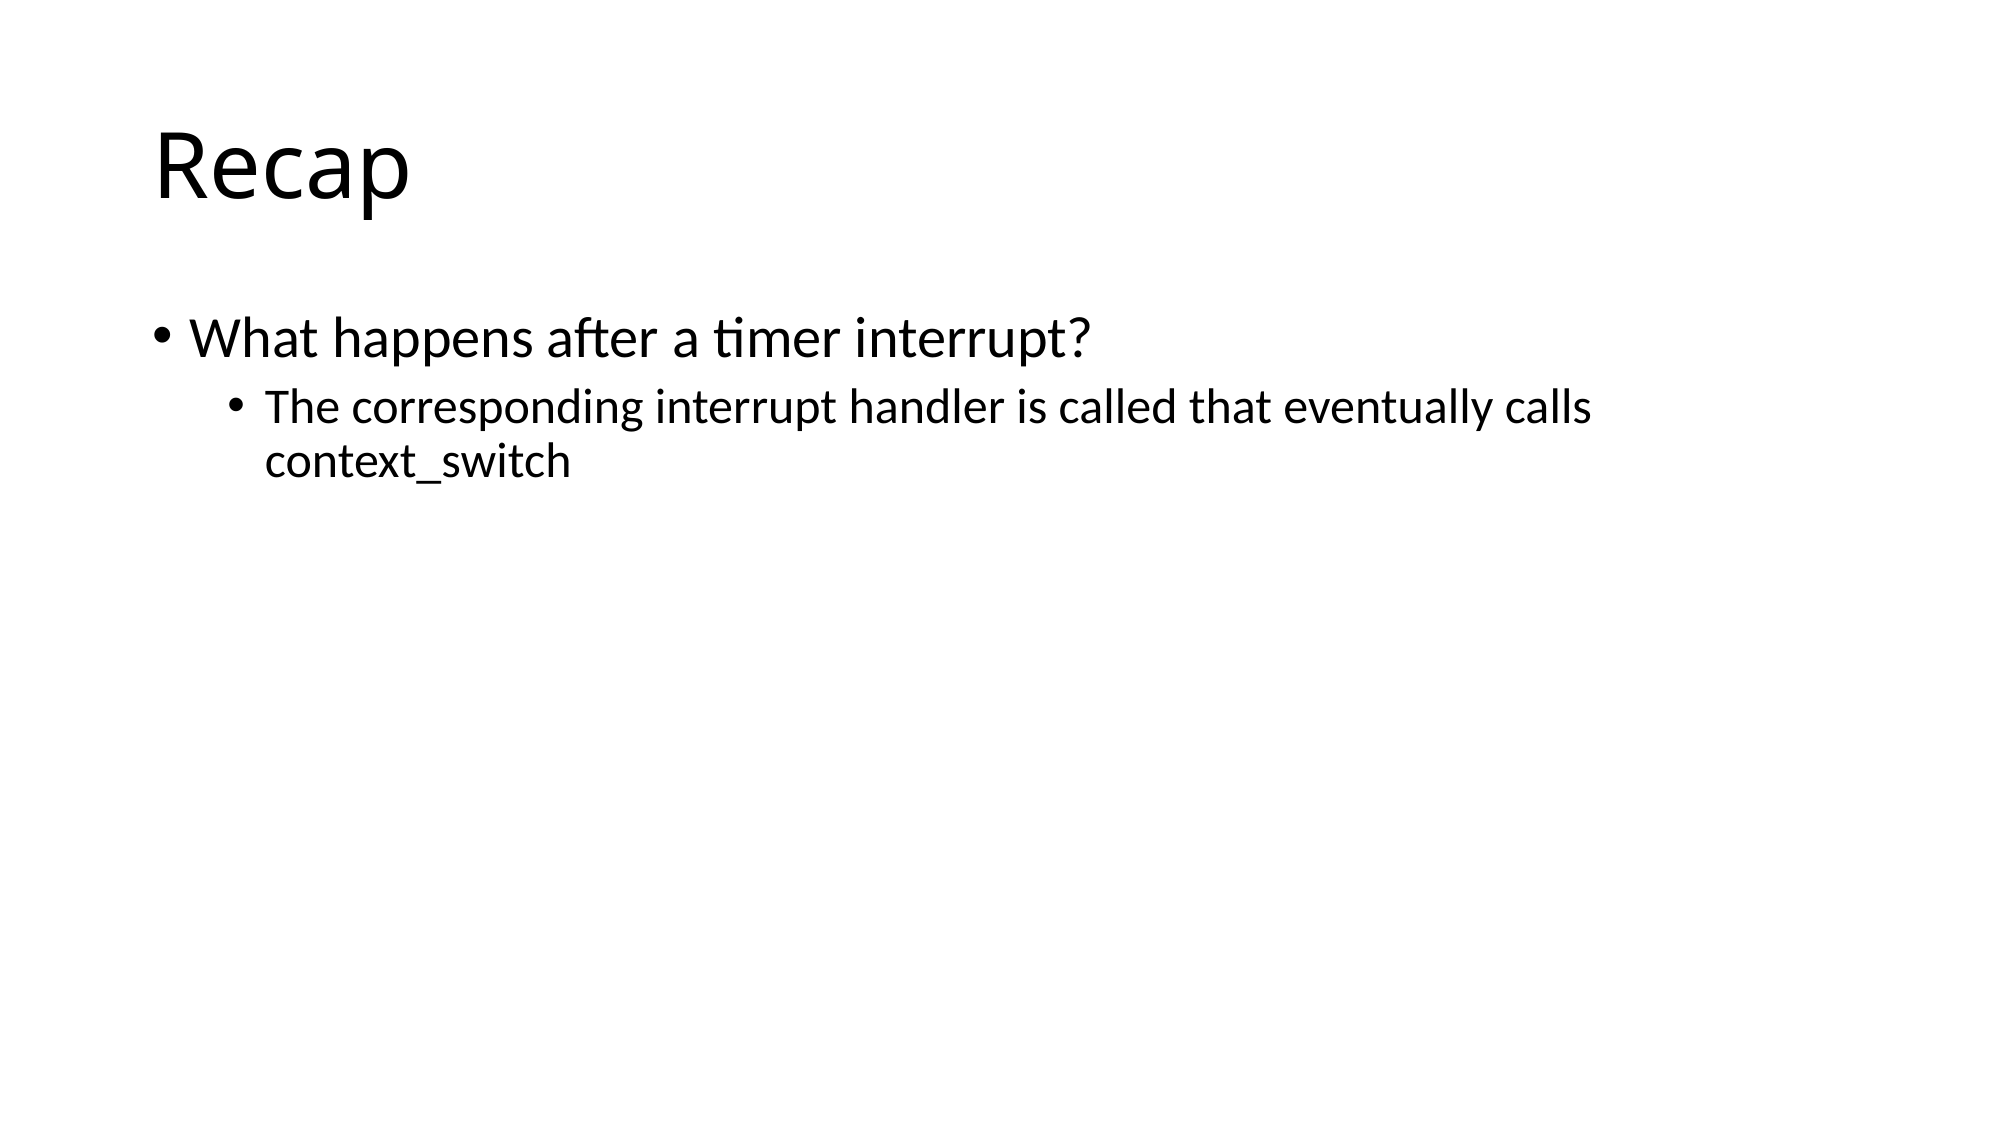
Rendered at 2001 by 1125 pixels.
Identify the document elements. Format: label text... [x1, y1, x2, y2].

title Recap [137, 59, 1863, 278]
list What happens after a timer interrupt? The corresponding interrupt handler is called that eventually calls context_switch [137, 299, 1863, 1014]
